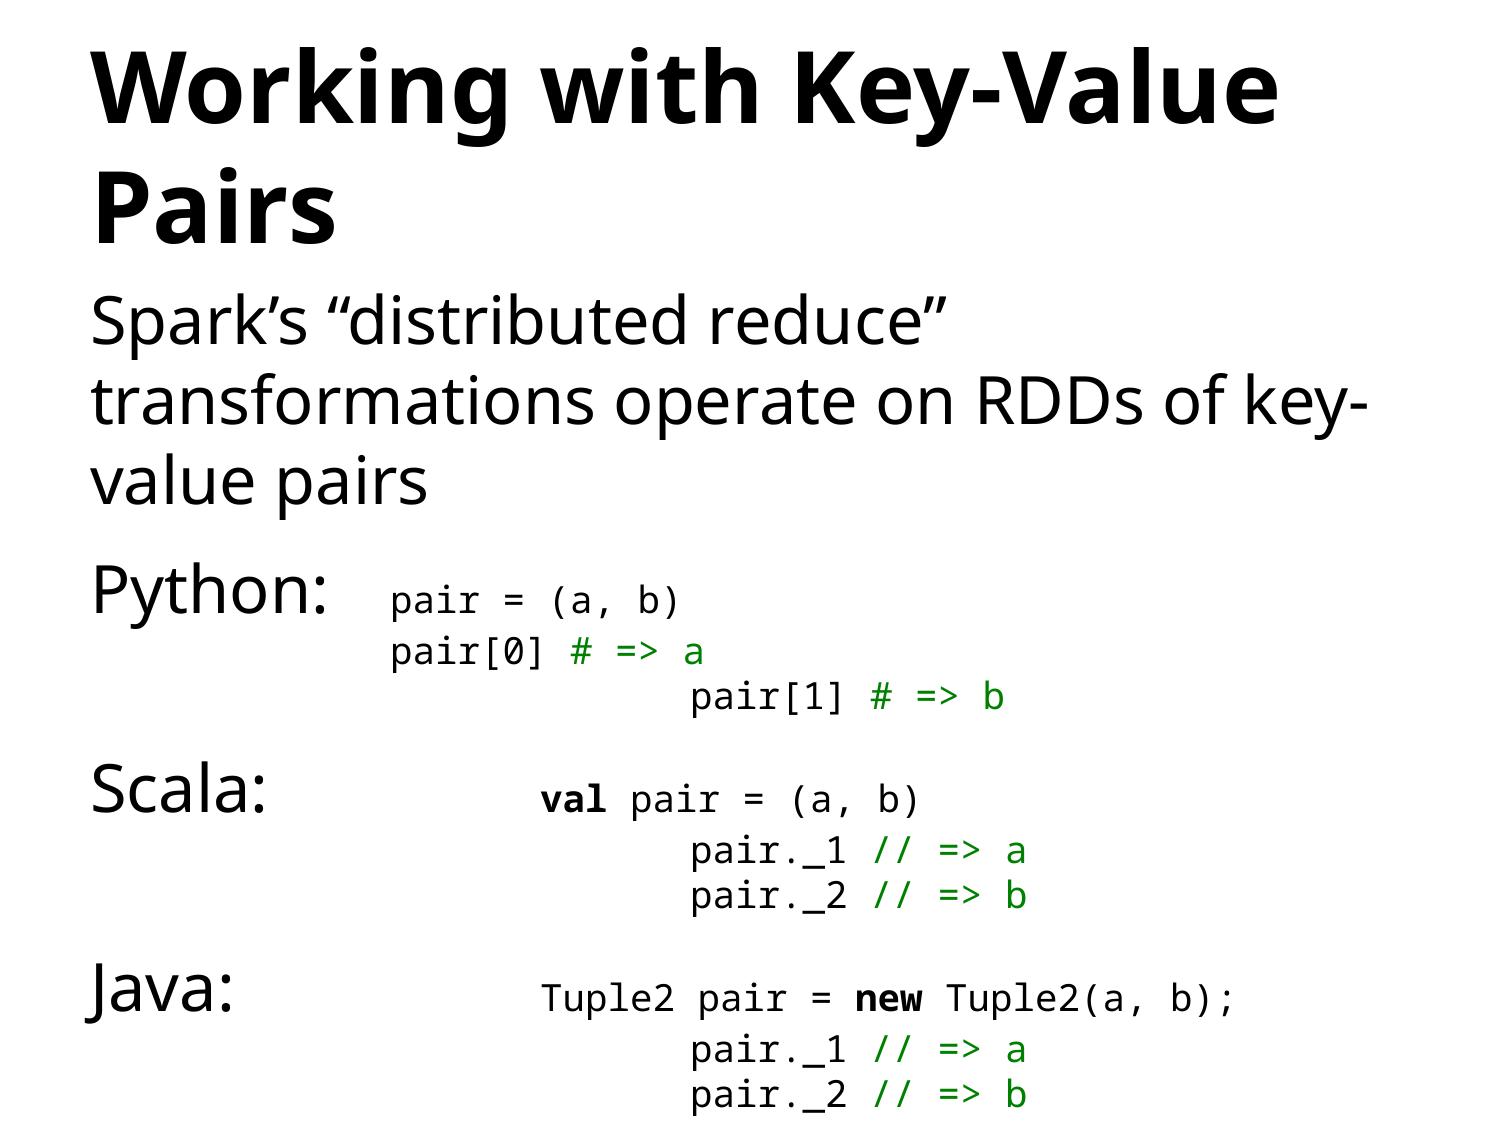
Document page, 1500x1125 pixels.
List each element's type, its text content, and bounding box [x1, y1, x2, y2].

list Spark’s “distributed reduce” transformations operate on RDDs of key-value pairs Python: pair = (a, b) pair[0] # => a pair[1] # => b Scala: val pair = (a, b) pair._1 // => a pair._2 // => b Java: Tuple2 pair = new Tuple2(a, b); pair._1 // => a pair._2 // => b [74, 269, 1451, 963]
title Working with Key-Value Pairs [74, 49, 1426, 238]
